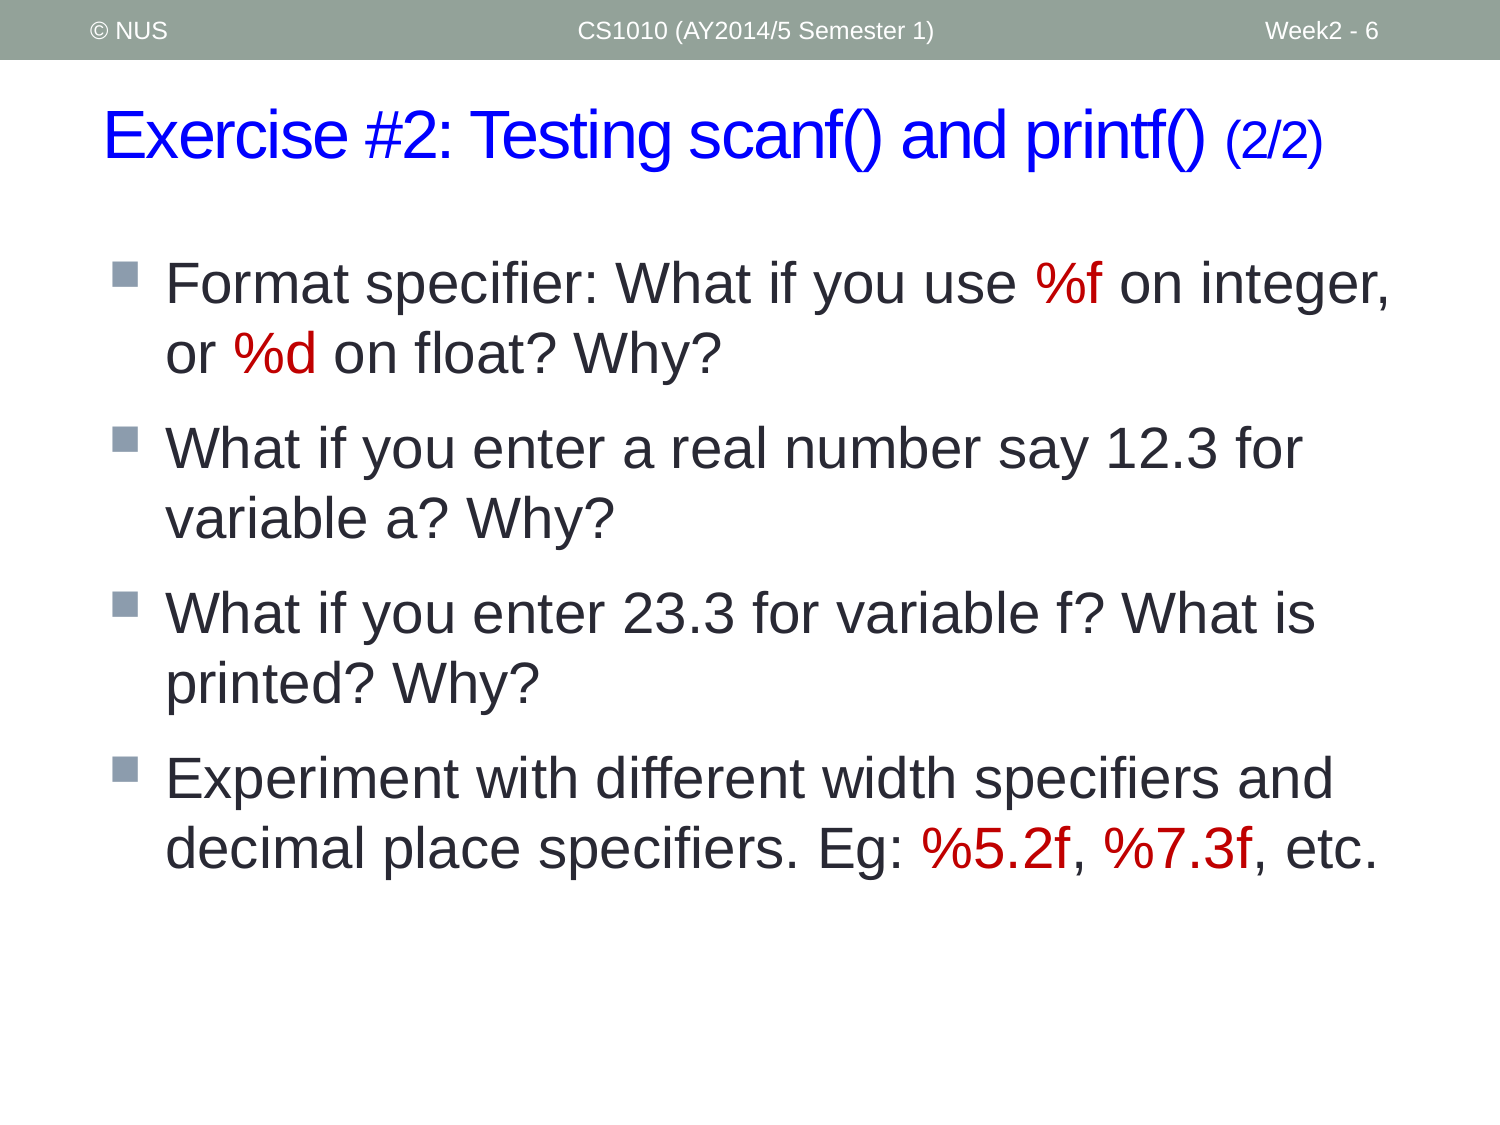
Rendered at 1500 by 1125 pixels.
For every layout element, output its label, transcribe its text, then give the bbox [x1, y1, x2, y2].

slide_number © NUS [75, 3, 550, 57]
title Exercise #2: Testing scanf() and printf() (2/2) [87, 75, 1425, 188]
text_box Format specifier: What if you use %f on integer, or %d on float? Why? What if you enter a real number say 12.3 for variable a? Why? What if you enter 23.3 for variable f? What is printed? Why? Experiment with different width specifiers and decimal place specifiers. Eg: %5.2f, %7.3f, etc. [94, 237, 1466, 1043]
footer CS1010 (AY2014/5 Semester 1) [562, 3, 1238, 57]
slide_number Week2 - 6 [1250, 3, 1425, 57]
